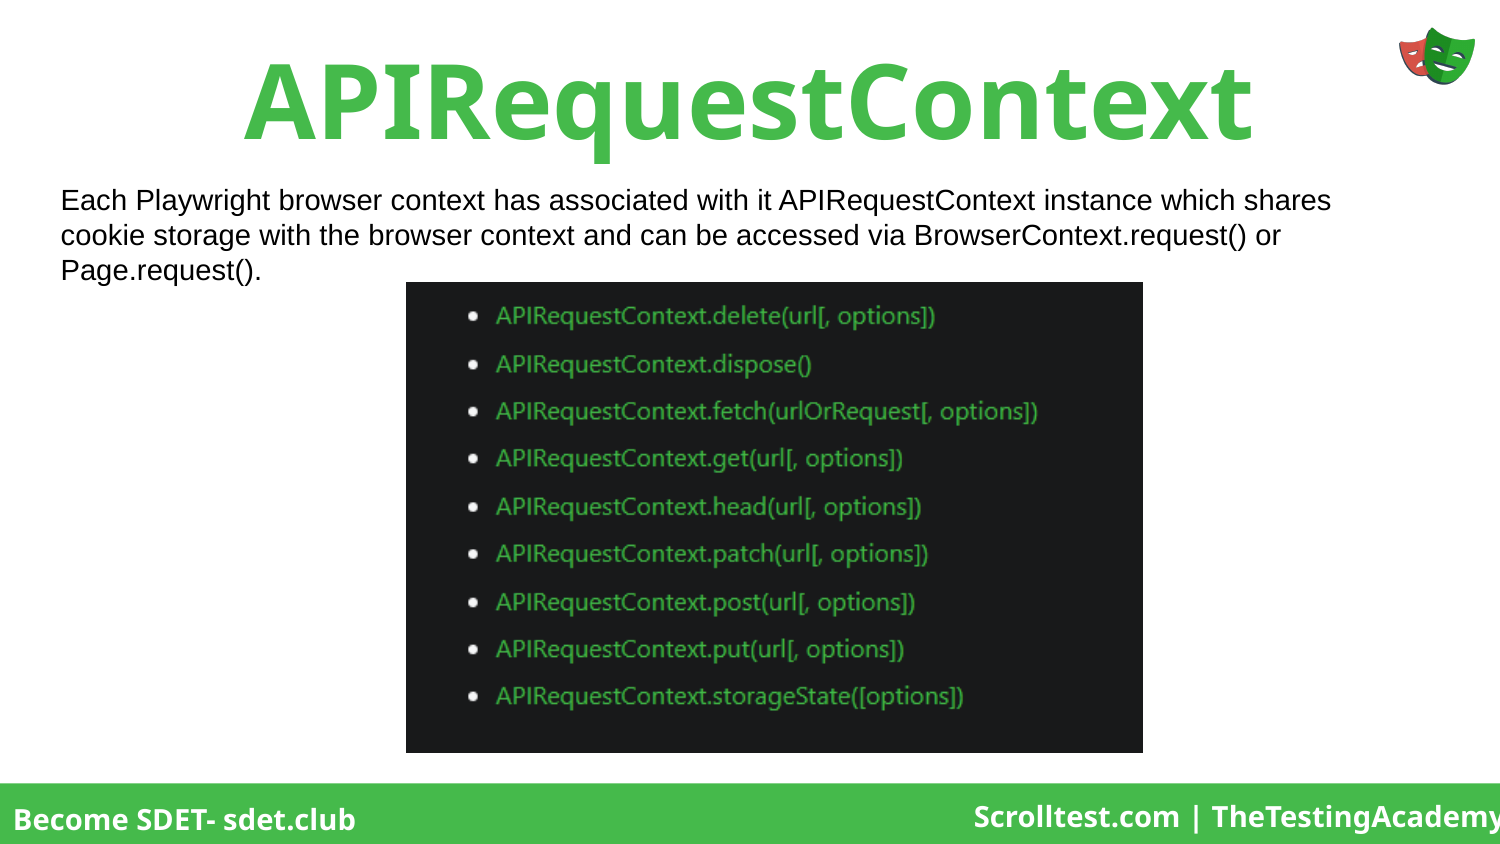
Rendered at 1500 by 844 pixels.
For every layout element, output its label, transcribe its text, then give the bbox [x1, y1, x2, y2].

picture [406, 282, 1143, 753]
title APIRequestContext [51, 28, 1449, 167]
text_box Each Playwright browser context has associated with it APIRequestContext instance which shares cookie storage with the browser context and can be accessed via BrowserContext.request() or Page.request(). [45, 166, 1374, 302]
picture [1394, 11, 1482, 99]
